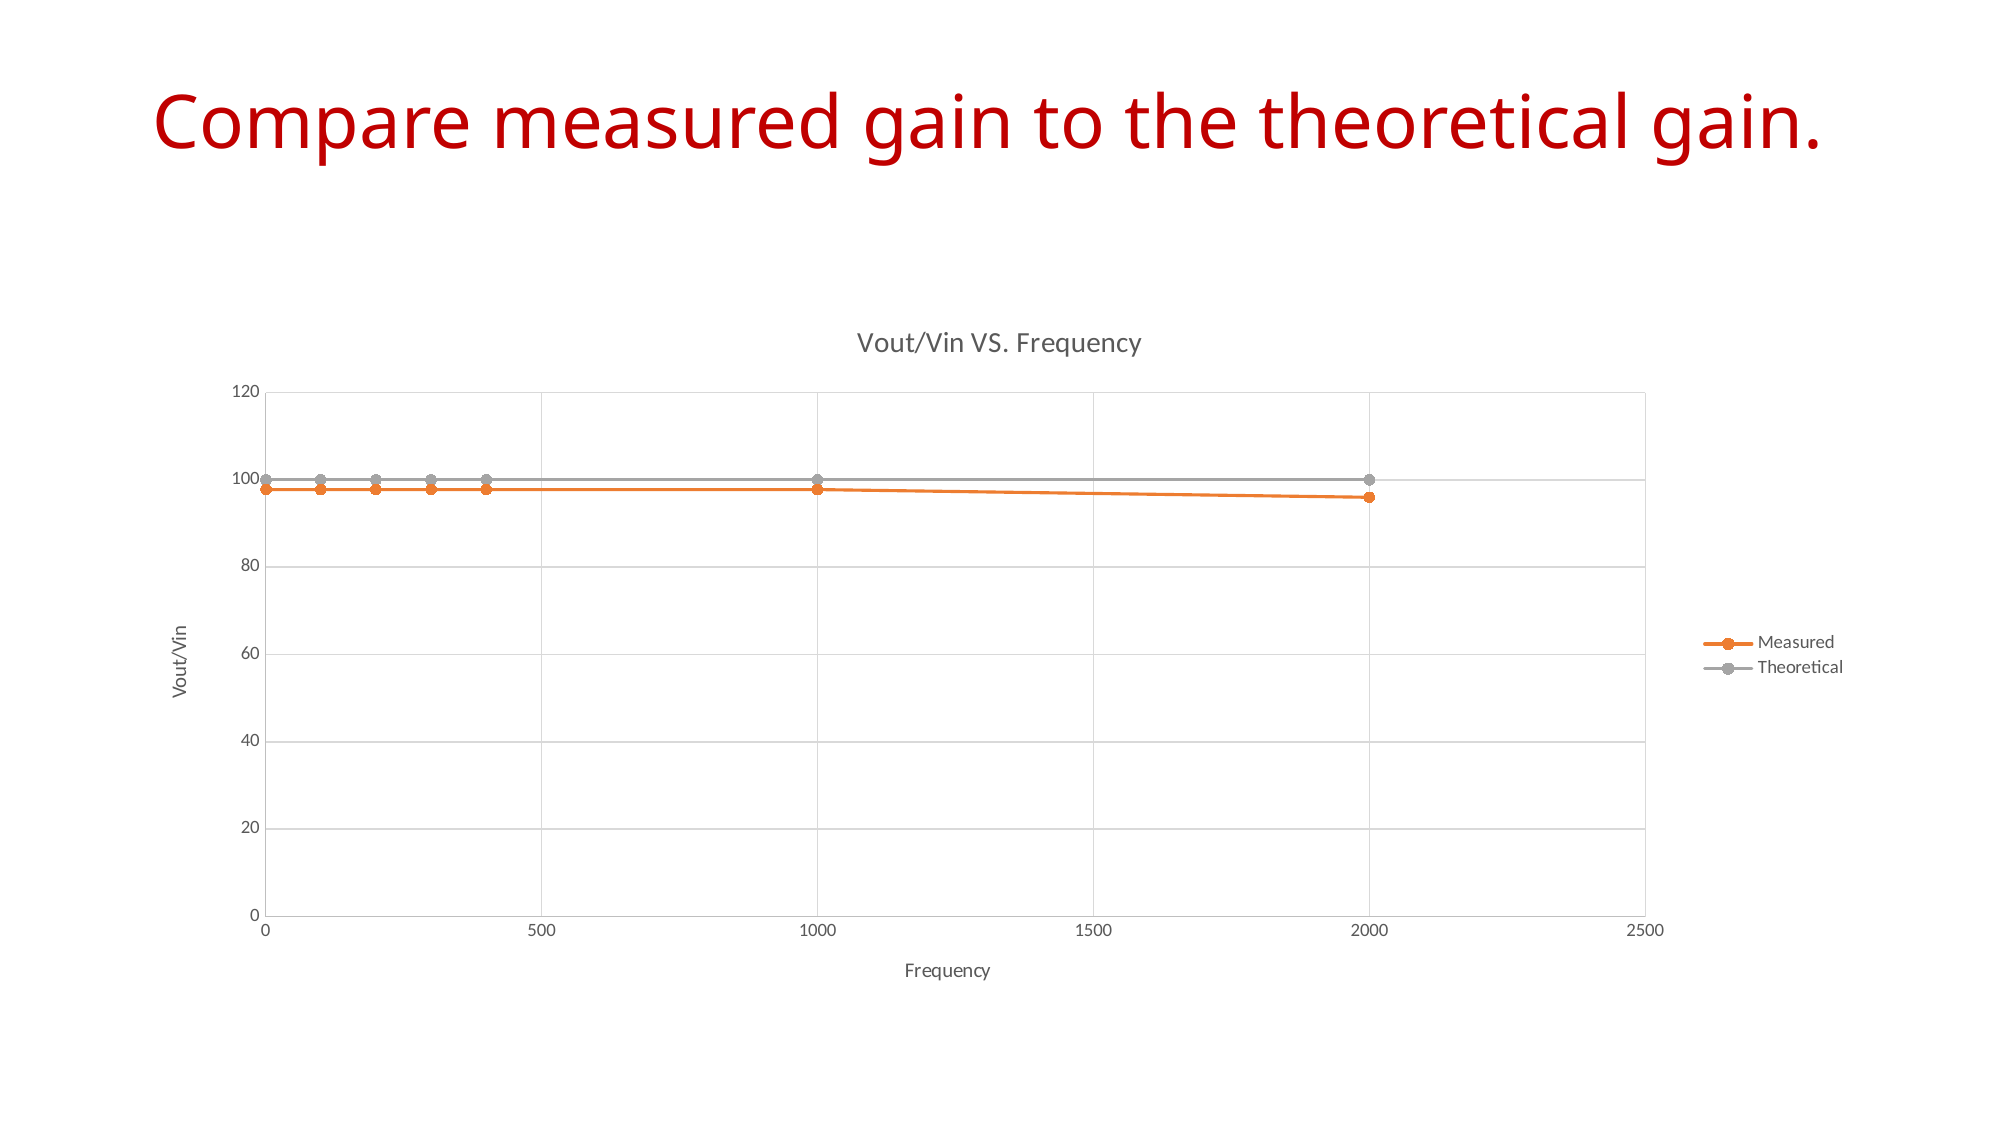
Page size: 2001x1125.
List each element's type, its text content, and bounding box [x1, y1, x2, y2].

chart [137, 299, 1863, 1014]
title Compare measured gain to the theoretical gain. [137, 59, 1863, 278]
